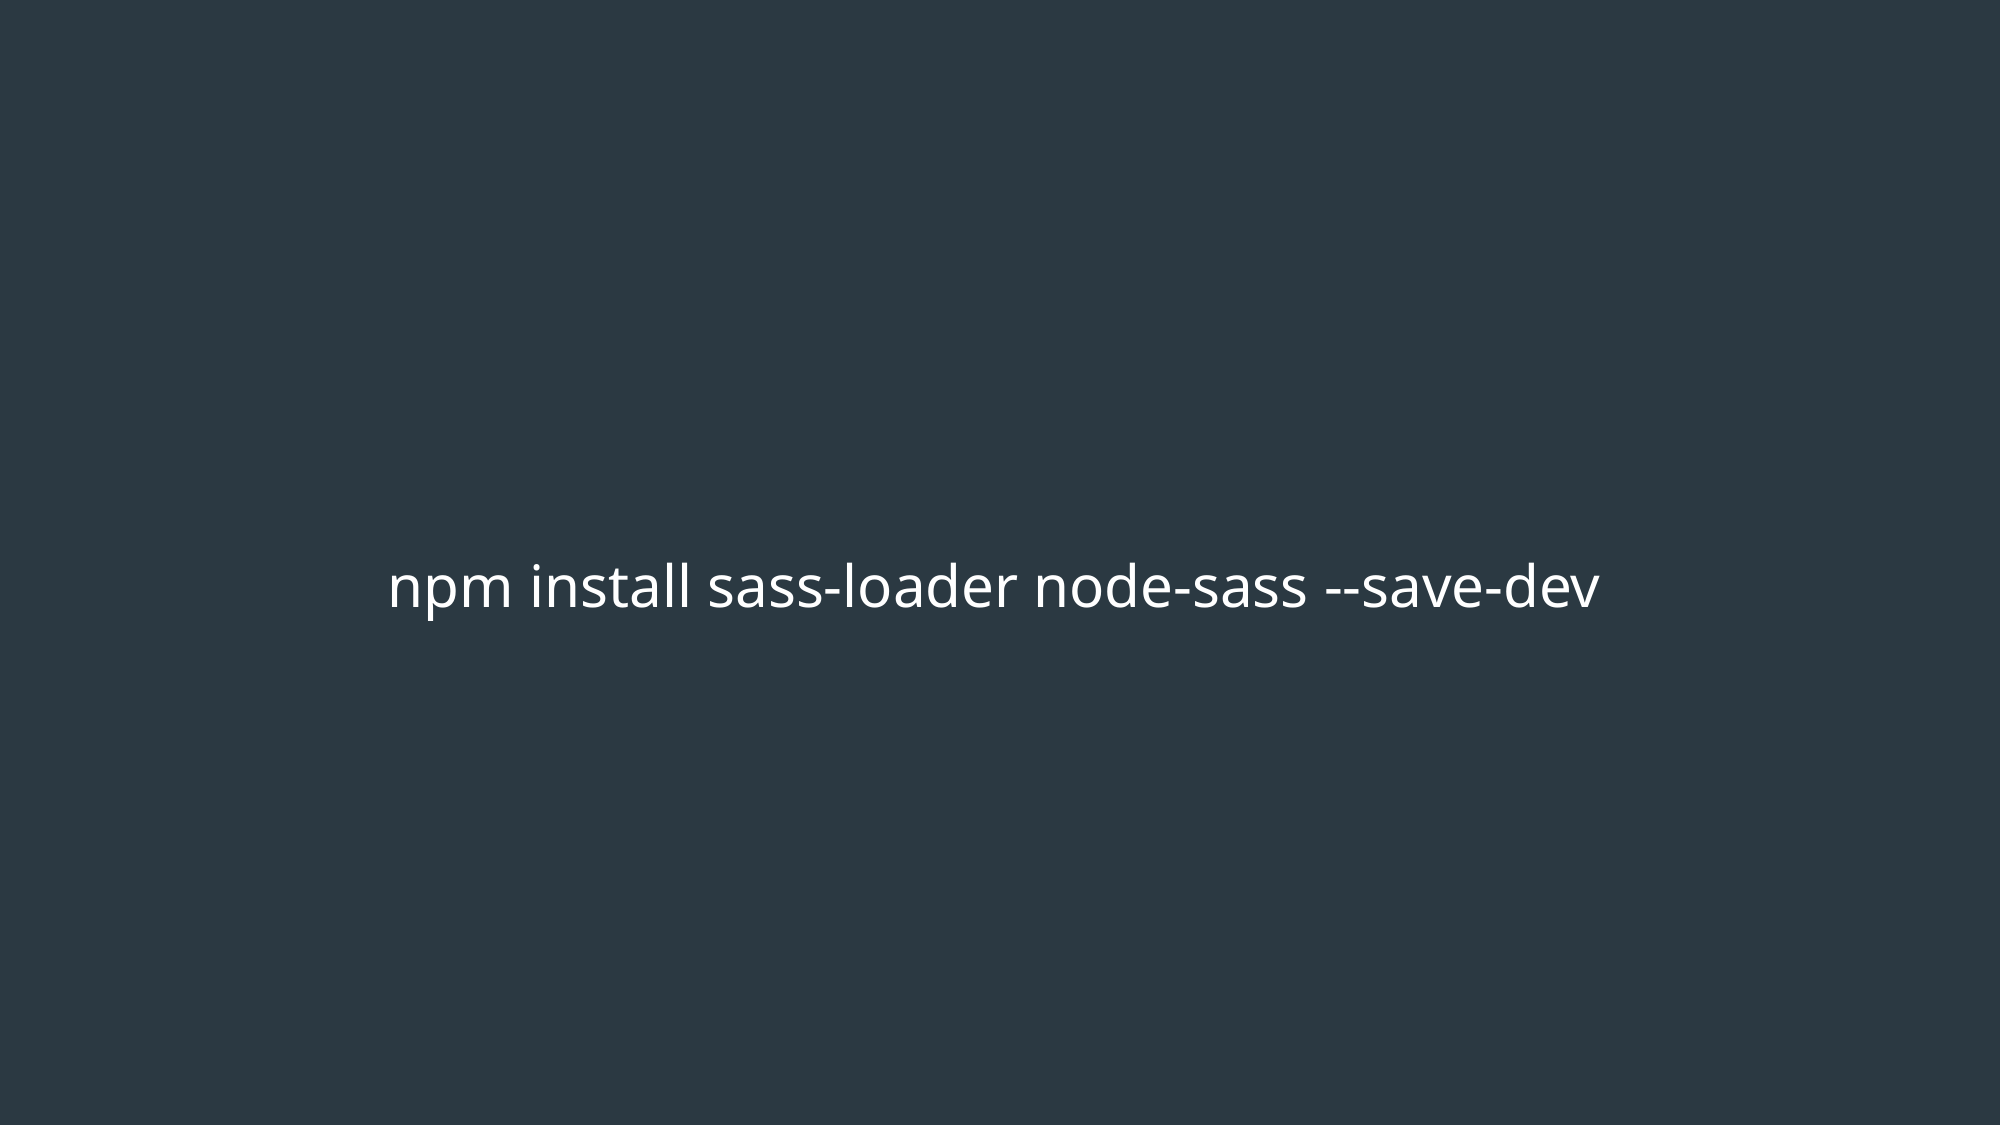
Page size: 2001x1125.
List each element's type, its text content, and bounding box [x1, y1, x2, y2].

text_box npm install sass-loader node-sass --save-dev [373, 541, 1616, 627]
